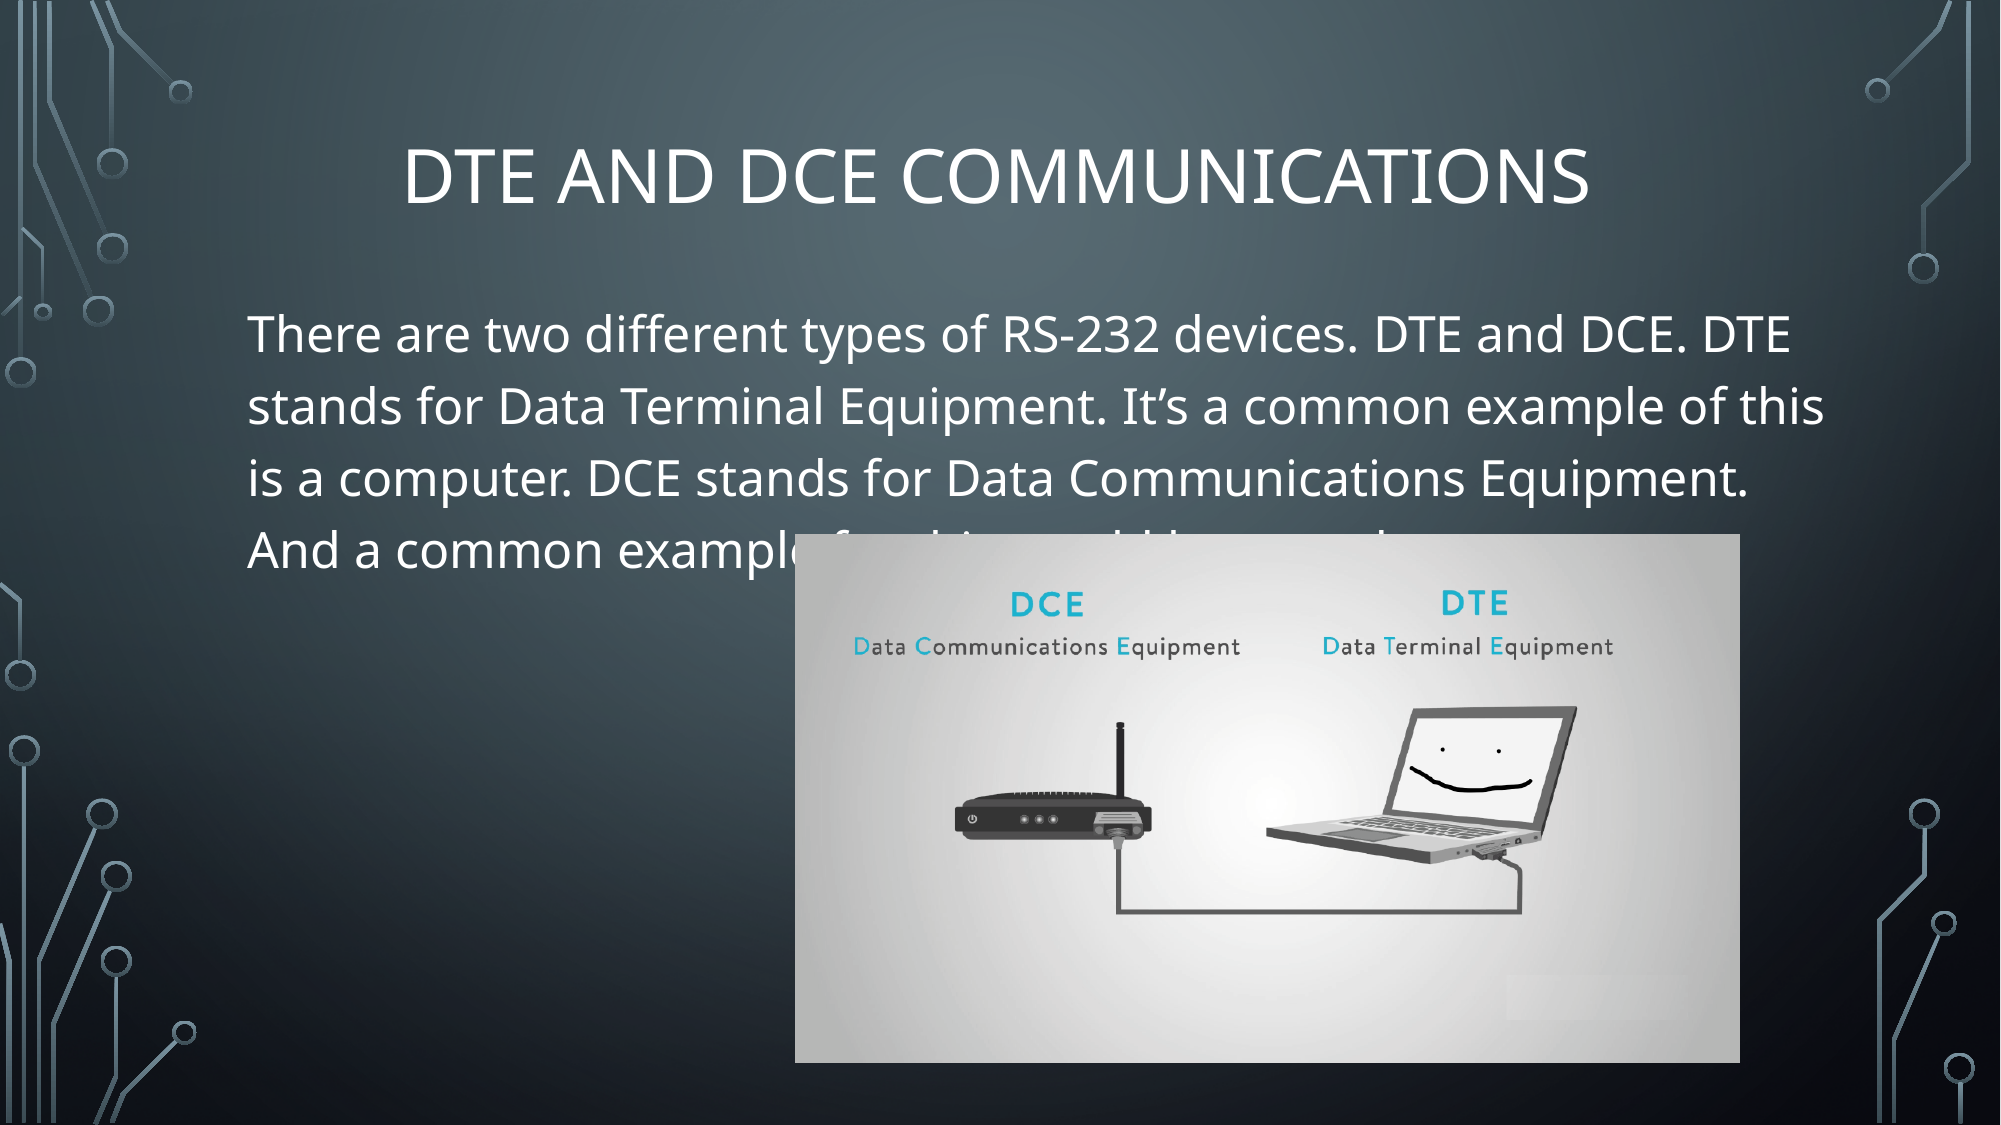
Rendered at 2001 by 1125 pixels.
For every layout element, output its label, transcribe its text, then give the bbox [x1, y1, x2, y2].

title DTE AND DCE COMMUNICATIONS [184, 57, 1810, 301]
list There are two different types of RS-232 devices. DTE and DCE. DTE stands for Data Terminal Equipment. It’s a common example of this is a computer. DCE stands for Data Communications Equipment. And a common example for this would be a modem. [232, 282, 1858, 864]
picture [795, 533, 1740, 1063]
